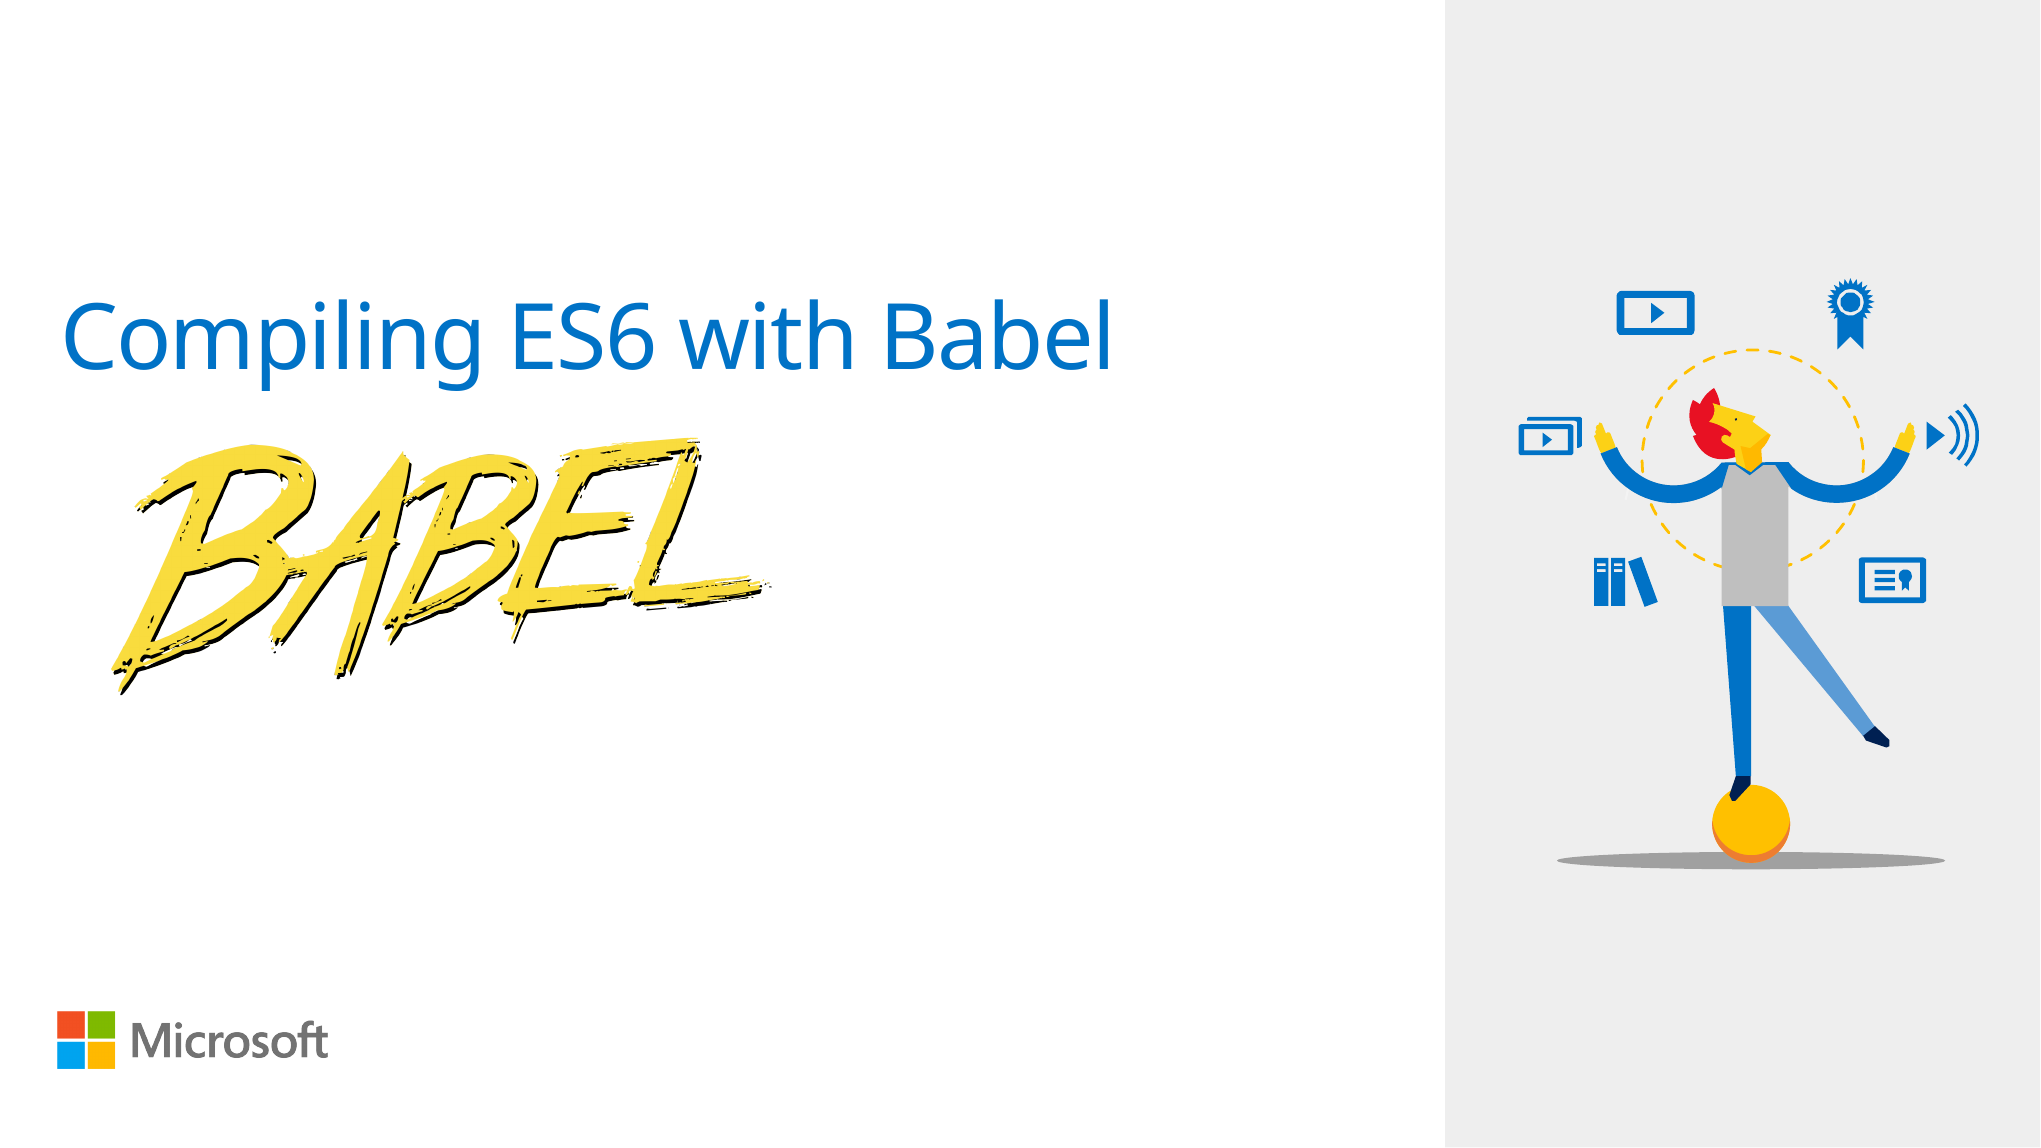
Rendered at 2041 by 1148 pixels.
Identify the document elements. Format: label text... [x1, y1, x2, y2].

picture [57, 1011, 328, 1069]
title Compiling ES6 with Babel [45, 275, 1429, 456]
picture [44, 385, 846, 750]
